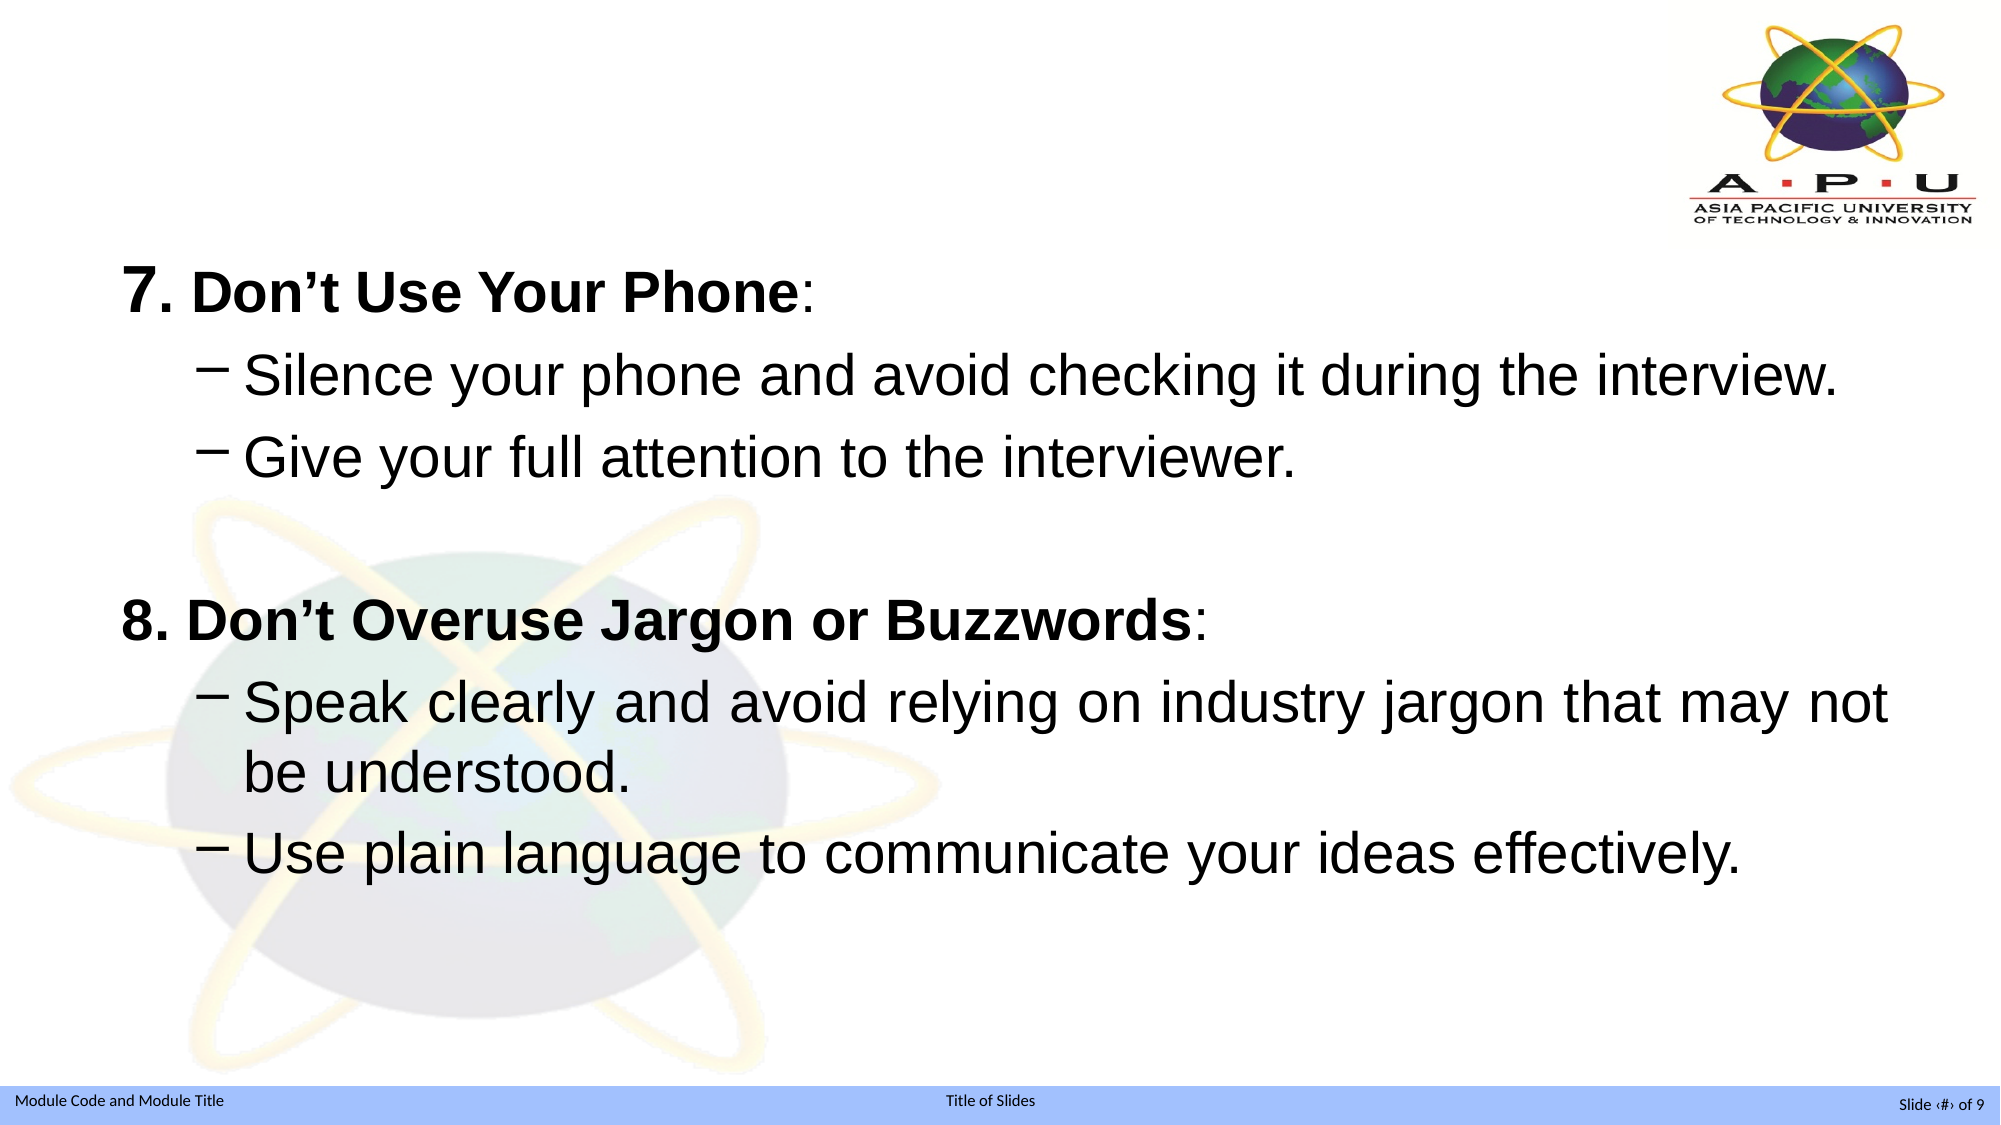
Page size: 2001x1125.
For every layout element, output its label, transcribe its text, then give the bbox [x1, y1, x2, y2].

list 7. Don’t Use Your Phone: Silence your phone and avoid checking it during the interview. Give your full attention to the interviewer. 8. Don’t Overuse Jargon or Buzzwords: Speak clearly and avoid relying on industry jargon that may not be understood. Use plain language to communicate your ideas effectively. [106, 237, 1907, 1021]
picture [1668, 0, 2000, 249]
footer Slide ‹#› of 9 [1366, 1086, 2000, 1125]
